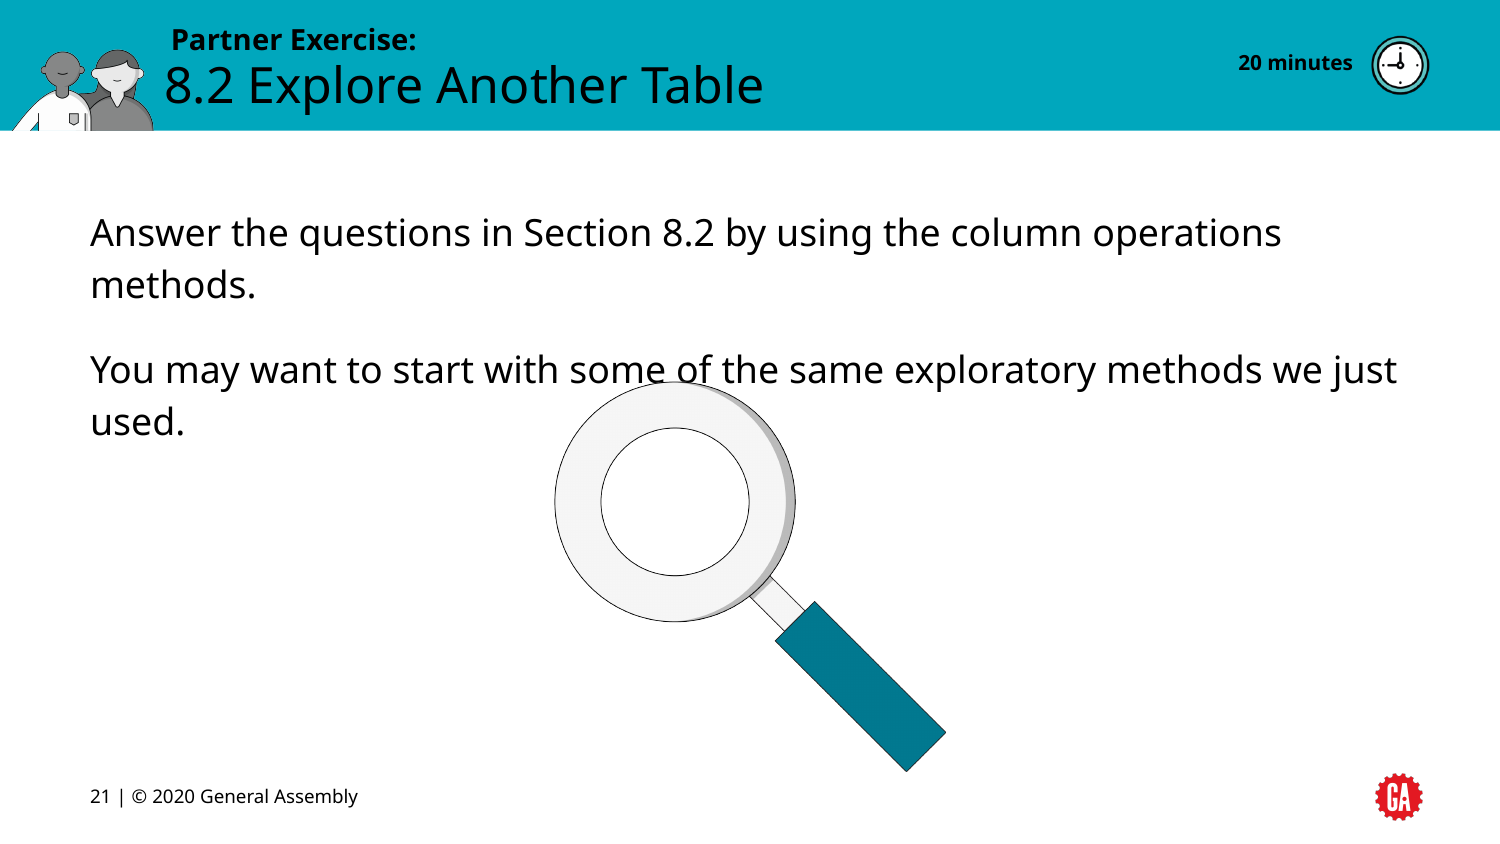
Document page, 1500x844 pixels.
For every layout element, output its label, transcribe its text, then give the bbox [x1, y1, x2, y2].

slide_number ‹#› | © 2020 General Assembly [75, 764, 465, 830]
picture [549, 376, 951, 778]
list Answer the questions in Section 8.2 by using the column operations methods. You may want to start with some of the same exploratory methods we just used. [75, 187, 1425, 670]
picture [12, 34, 156, 131]
subtitle 20 minutes [1148, 34, 1369, 89]
picture [1373, 771, 1425, 823]
picture [1368, 32, 1433, 98]
title 8.2 Explore Another Table [149, 38, 971, 115]
